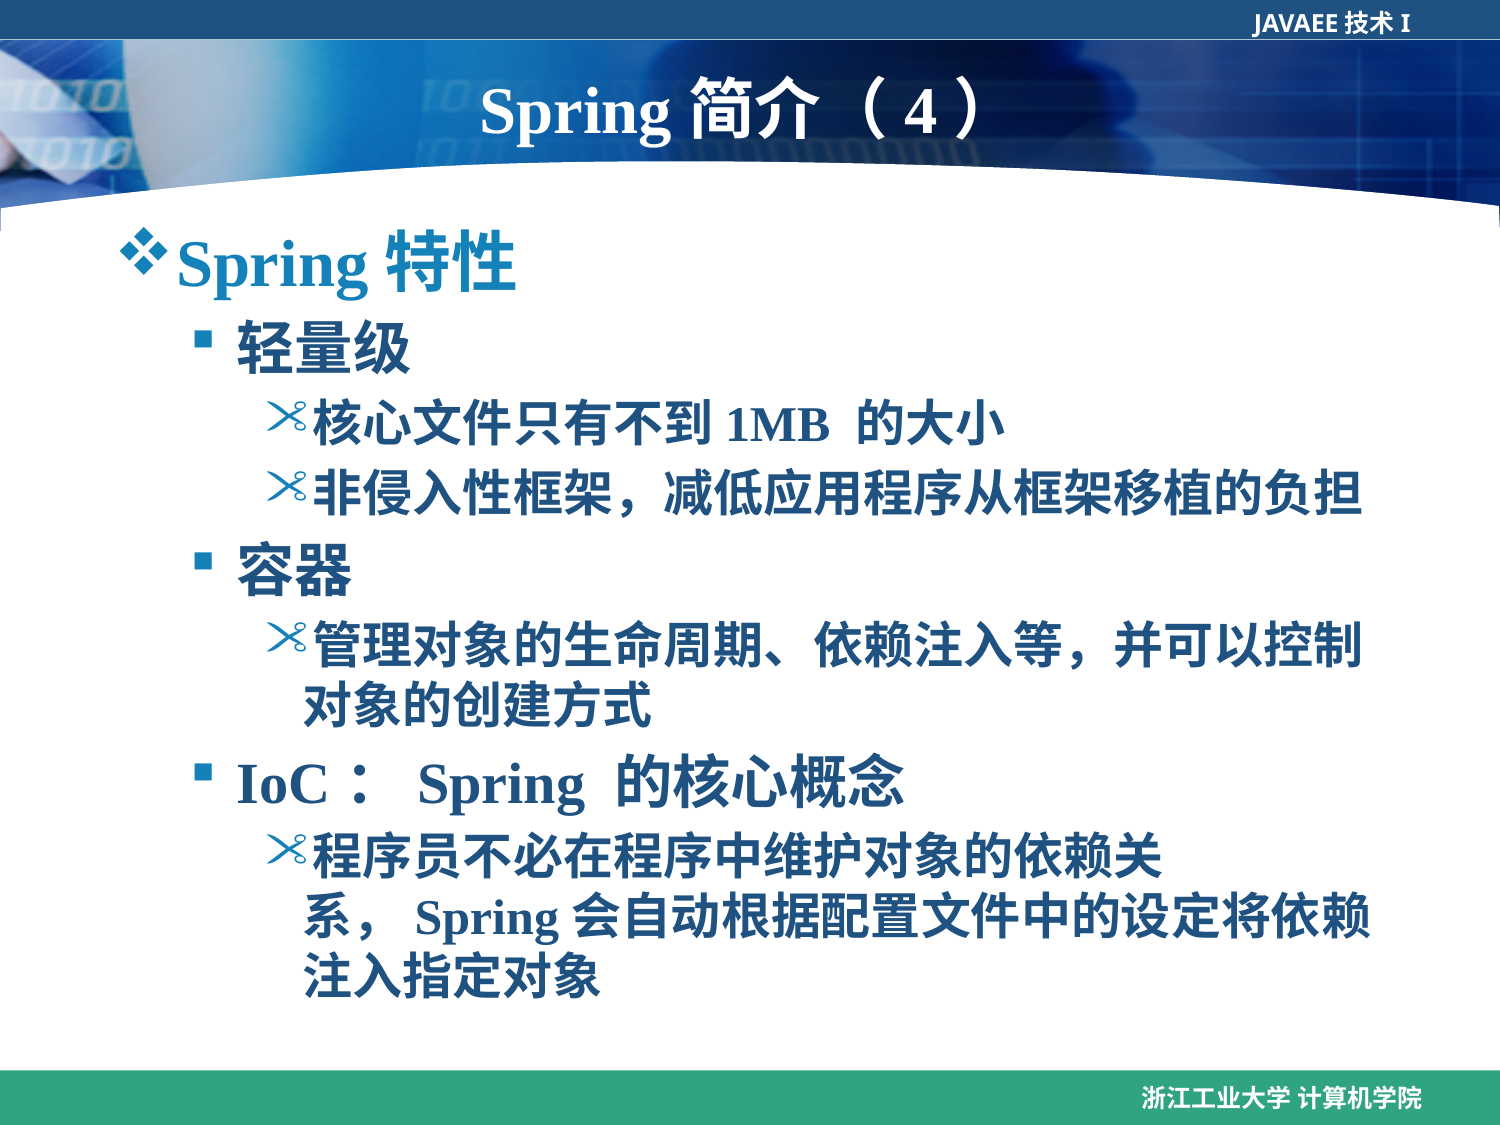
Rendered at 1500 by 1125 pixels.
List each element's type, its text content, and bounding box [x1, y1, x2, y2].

title Spring简介（4） [74, 52, 1426, 163]
list Spring特性 轻量级 核心文件只有不到1MB 的大小 非侵入性框架，减低应用程序从框架移植的负担 容器 管理对象的生命周期、依赖注入等，并可以控制对象的创建方式 IoC：Spring 的核心概念 程序员不必在程序中维护对象的依赖关系，Spring会自动根据配置文件中的设定将依赖注入指定对象 [100, 212, 1421, 1036]
picture [0, 40, 1500, 208]
